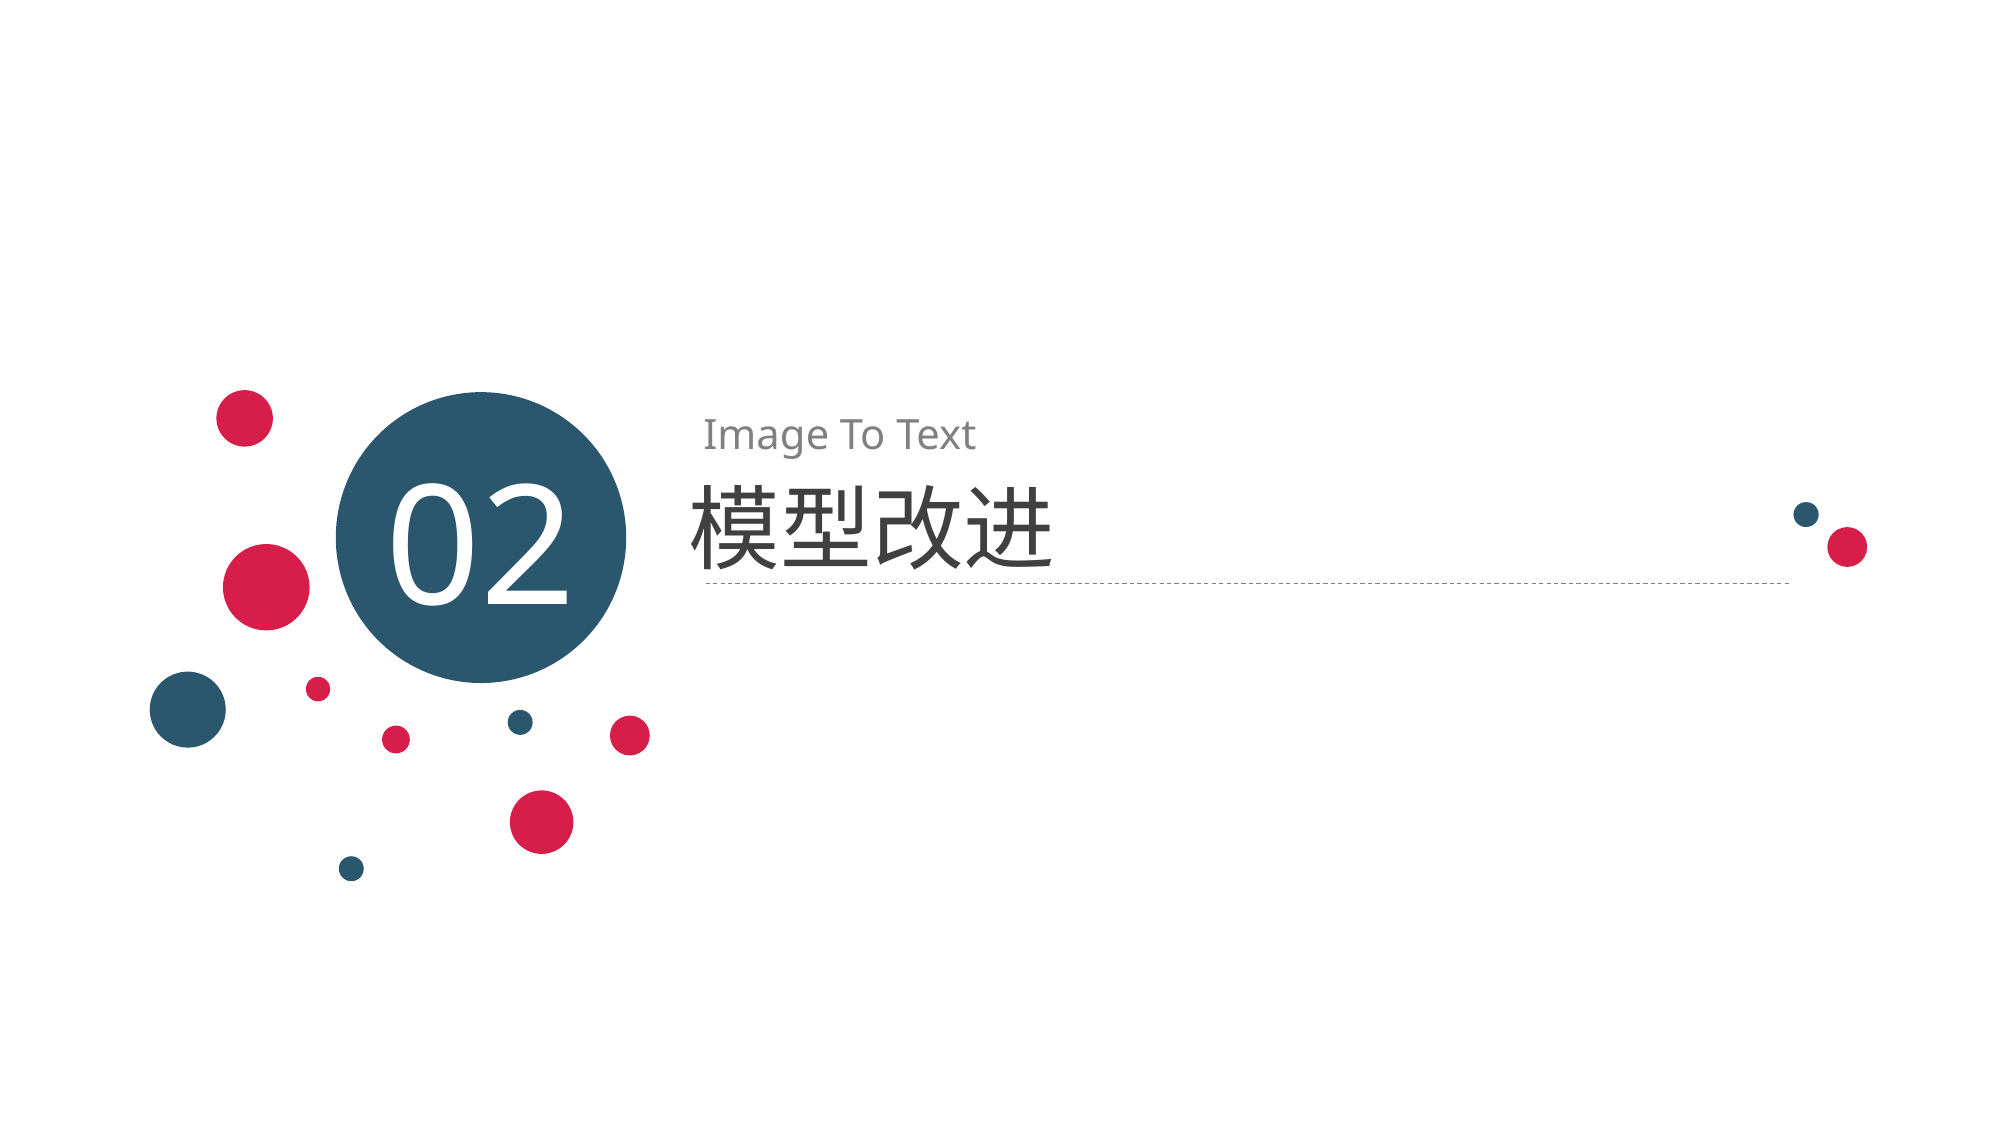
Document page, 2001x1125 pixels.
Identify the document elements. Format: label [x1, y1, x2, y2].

text_box [1826, 526, 1869, 568]
text_box [674, 400, 1791, 591]
text_box [335, 392, 627, 684]
text_box [1792, 501, 1820, 529]
text_box [148, 670, 227, 749]
text_box [221, 542, 311, 632]
text_box [337, 855, 365, 883]
text_box [508, 789, 575, 855]
text_box [304, 675, 332, 703]
text_box [381, 724, 411, 755]
text_box [215, 389, 274, 448]
text_box [506, 708, 534, 736]
text_box [608, 714, 651, 757]
